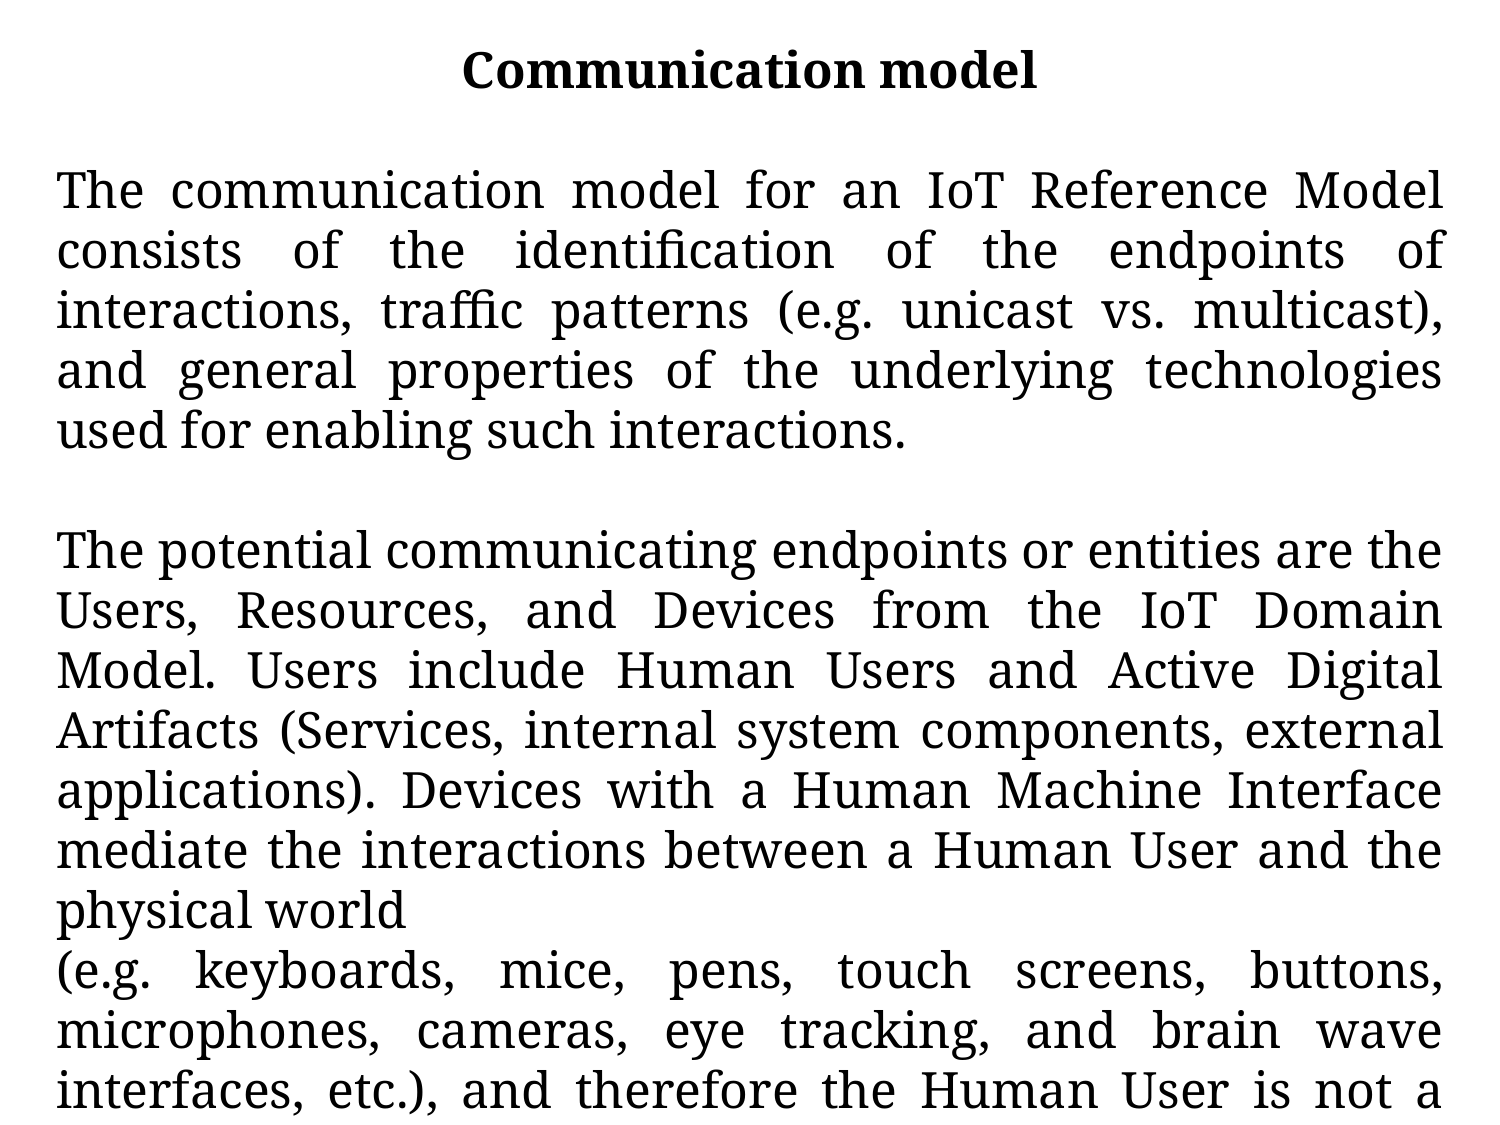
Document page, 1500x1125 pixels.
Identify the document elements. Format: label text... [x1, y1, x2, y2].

text_box Communication model The communication model for an IoT Reference Model consists of the identification of the endpoints of interactions, traffic patterns (e.g. unicast vs. multicast), and general properties of the underlying technologies used for enabling such interactions. The potential communicating endpoints or entities are the Users, Resources, and Devices from the IoT Domain Model. Users include Human Users and Active Digital Artifacts (Services, internal system components, external applications). Devices with a Human Machine Interface mediate the interactions between a Human User and the physical world (e.g. keyboards, mice, pens, touch screens, buttons, microphones, cameras, eye tracking, and brain wave interfaces, etc.), and therefore the Human User is not a communication model endpoint. [41, 30, 1459, 1125]
